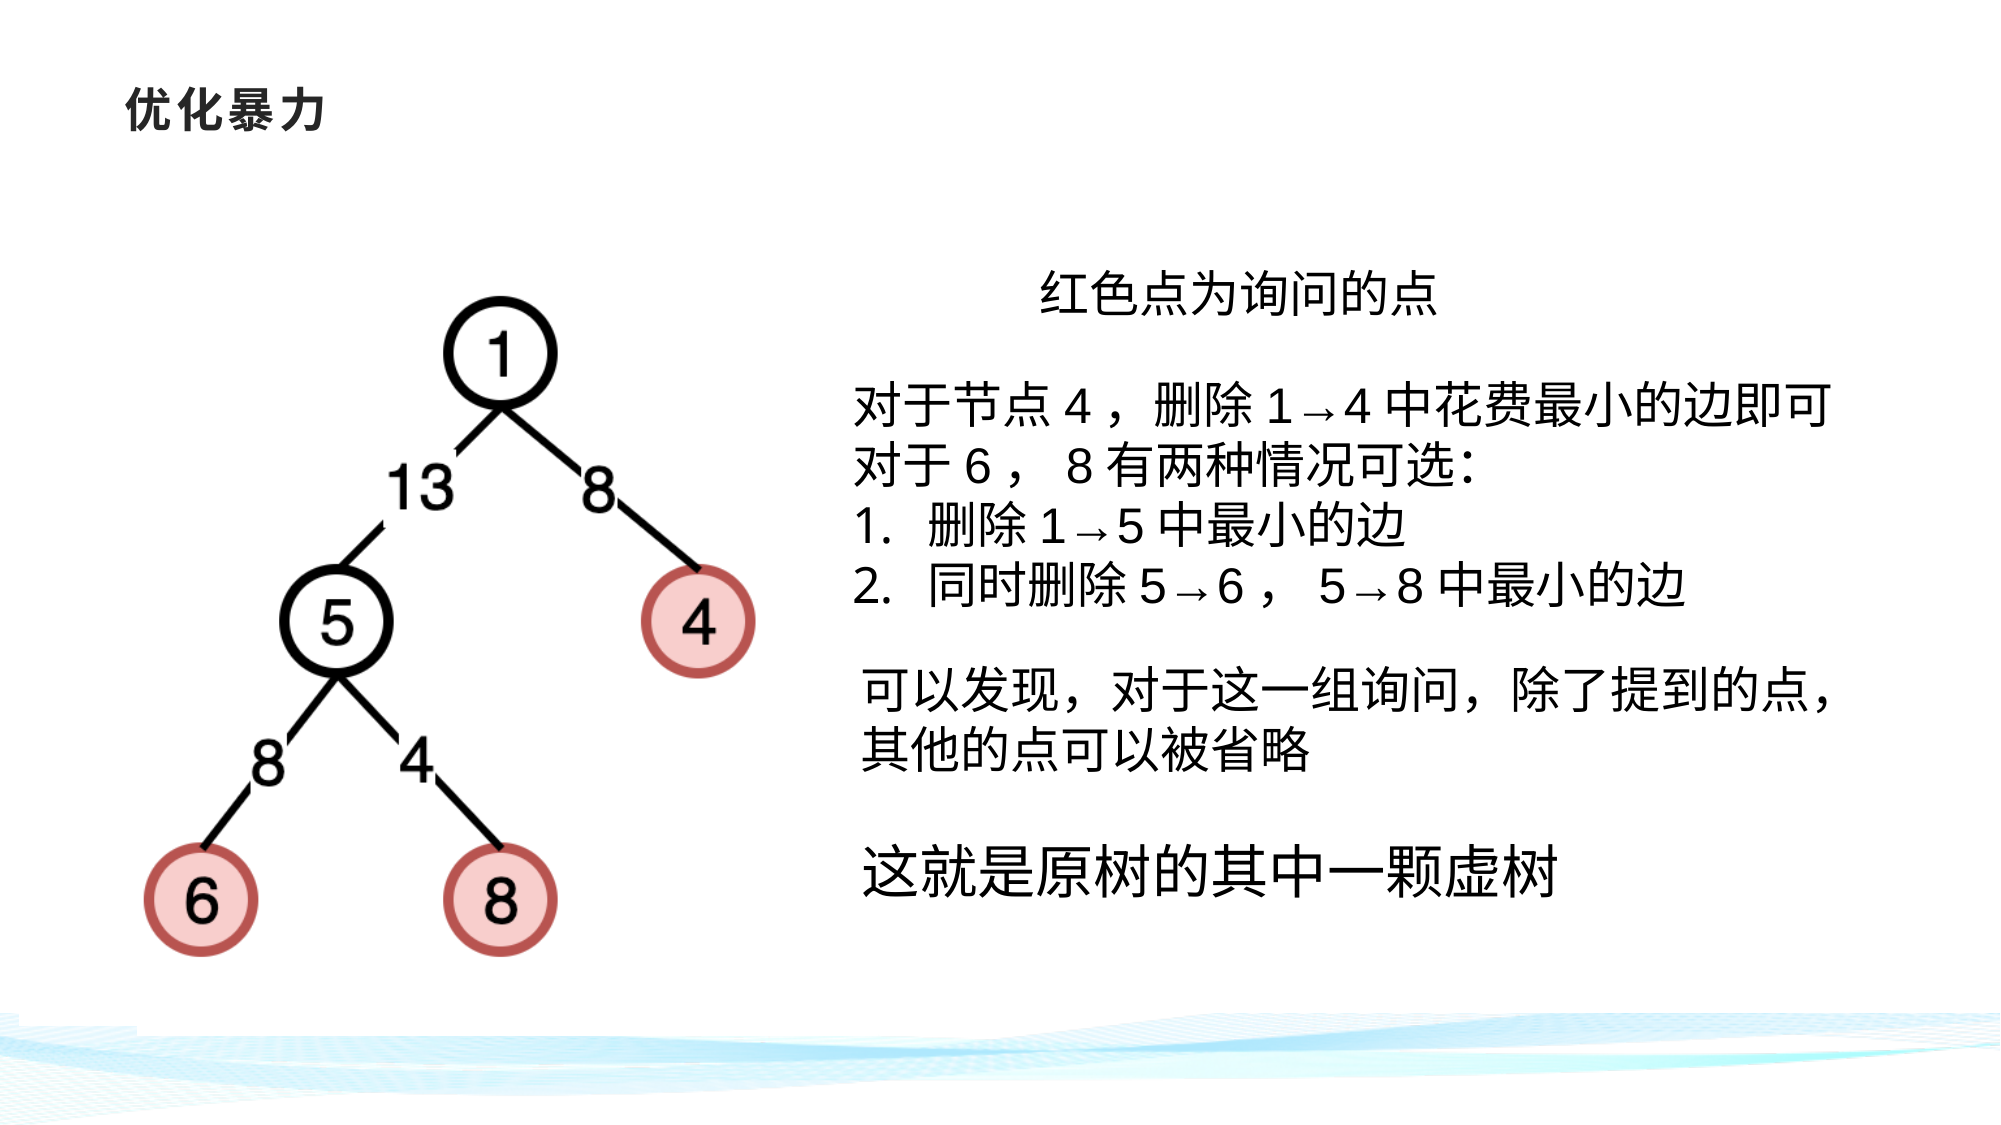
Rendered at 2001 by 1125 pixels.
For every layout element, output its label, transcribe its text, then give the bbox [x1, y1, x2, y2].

picture [0, 225, 2000, 1125]
text_box 这就是原树的其中一颗虚树 [878, 827, 1576, 913]
text_box 可以发现，对于这一组询问，除了提到的点， 其他的点可以被省略 [878, 650, 1876, 786]
text_box 对于节点4，删除1→4中花费最小的边即可 对于6，8有两种情况可选： 删除1→5中最小的边 同时删除5→6，5→8中最小的边 [878, 366, 1849, 622]
title 优化暴力 [109, 72, 1891, 146]
text_box 红色点为询问的点 [1025, 254, 1455, 330]
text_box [924, 544, 1075, 581]
